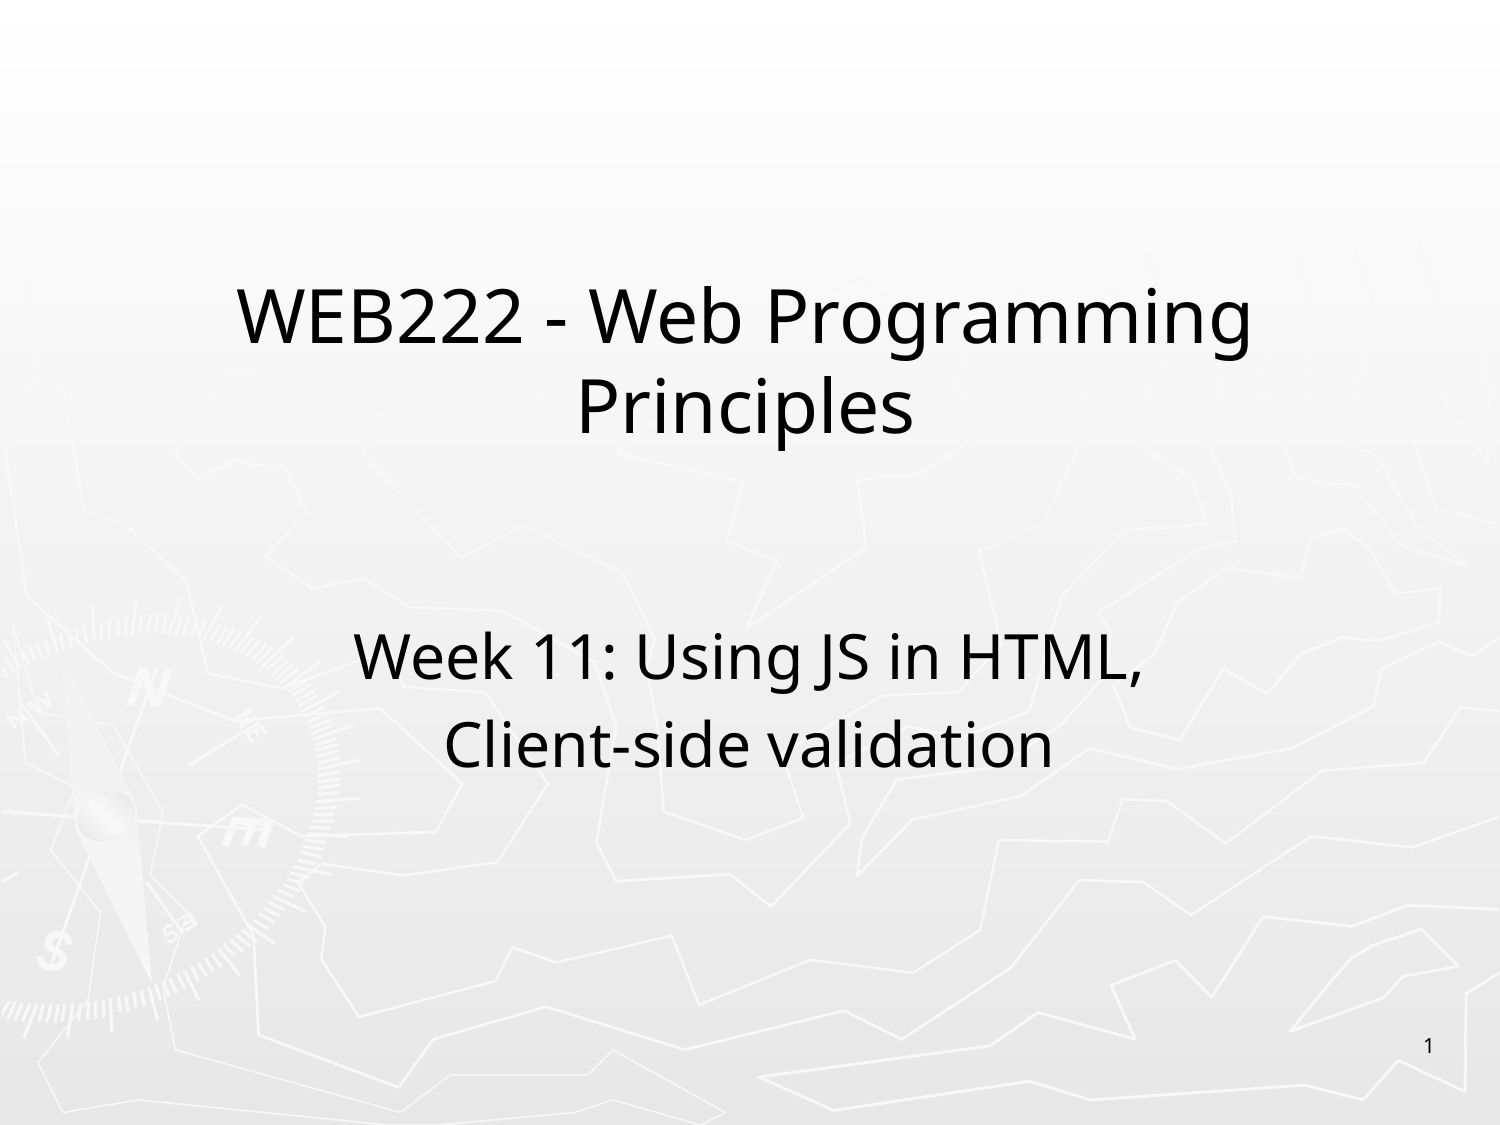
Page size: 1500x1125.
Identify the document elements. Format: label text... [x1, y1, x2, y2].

title WEB222 - Web Programming Principles [41, 290, 1450, 457]
slide_number 1 [1074, 1025, 1450, 1100]
subtitle Week 11: Using JS in HTML, Client-side validation [225, 609, 1275, 894]
